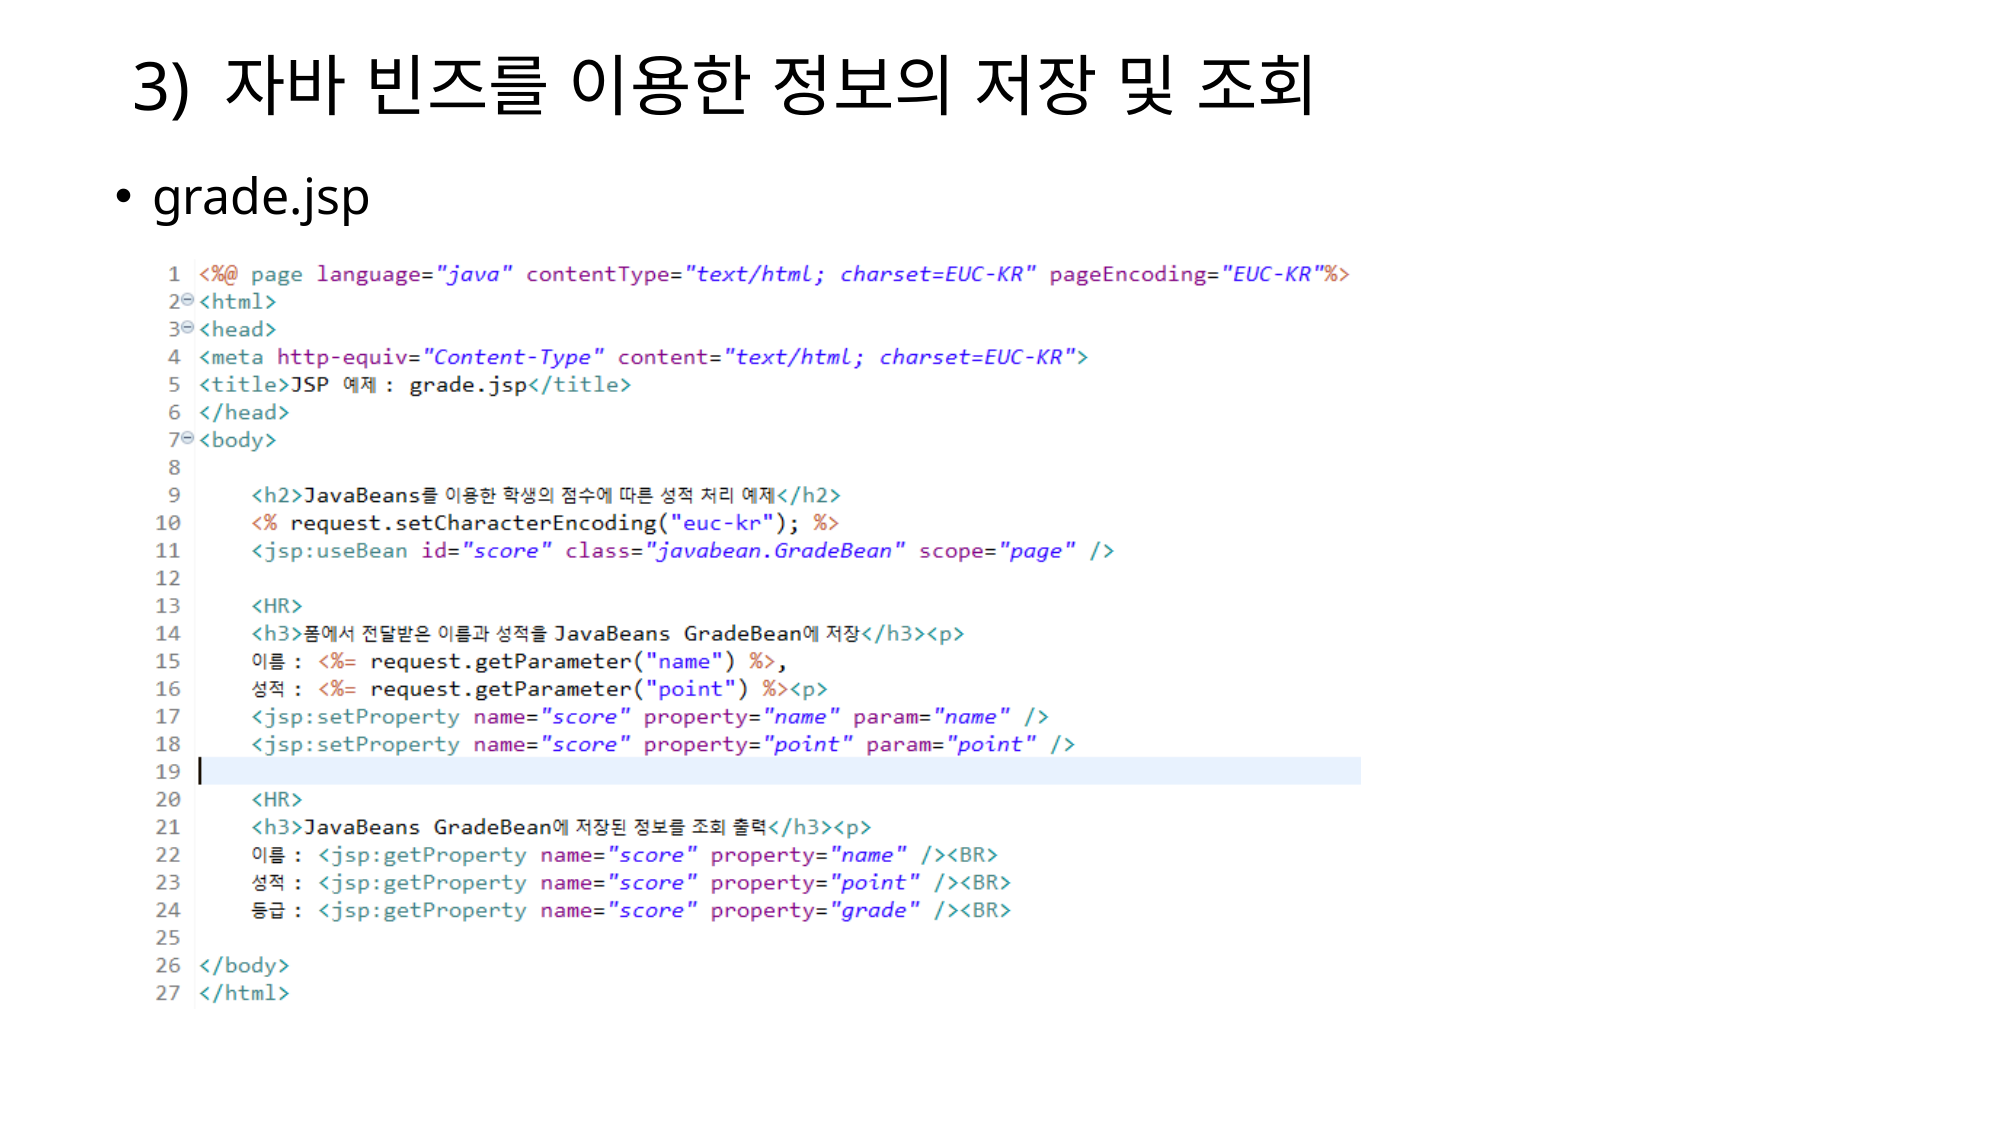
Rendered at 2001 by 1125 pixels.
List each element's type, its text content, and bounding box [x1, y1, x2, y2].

picture [155, 258, 1361, 1009]
text_box 3) 자바 빈즈를 이용한 정보의 저장 및 조회 [117, 45, 1852, 139]
text_box grade.jsp [99, 164, 1417, 1009]
